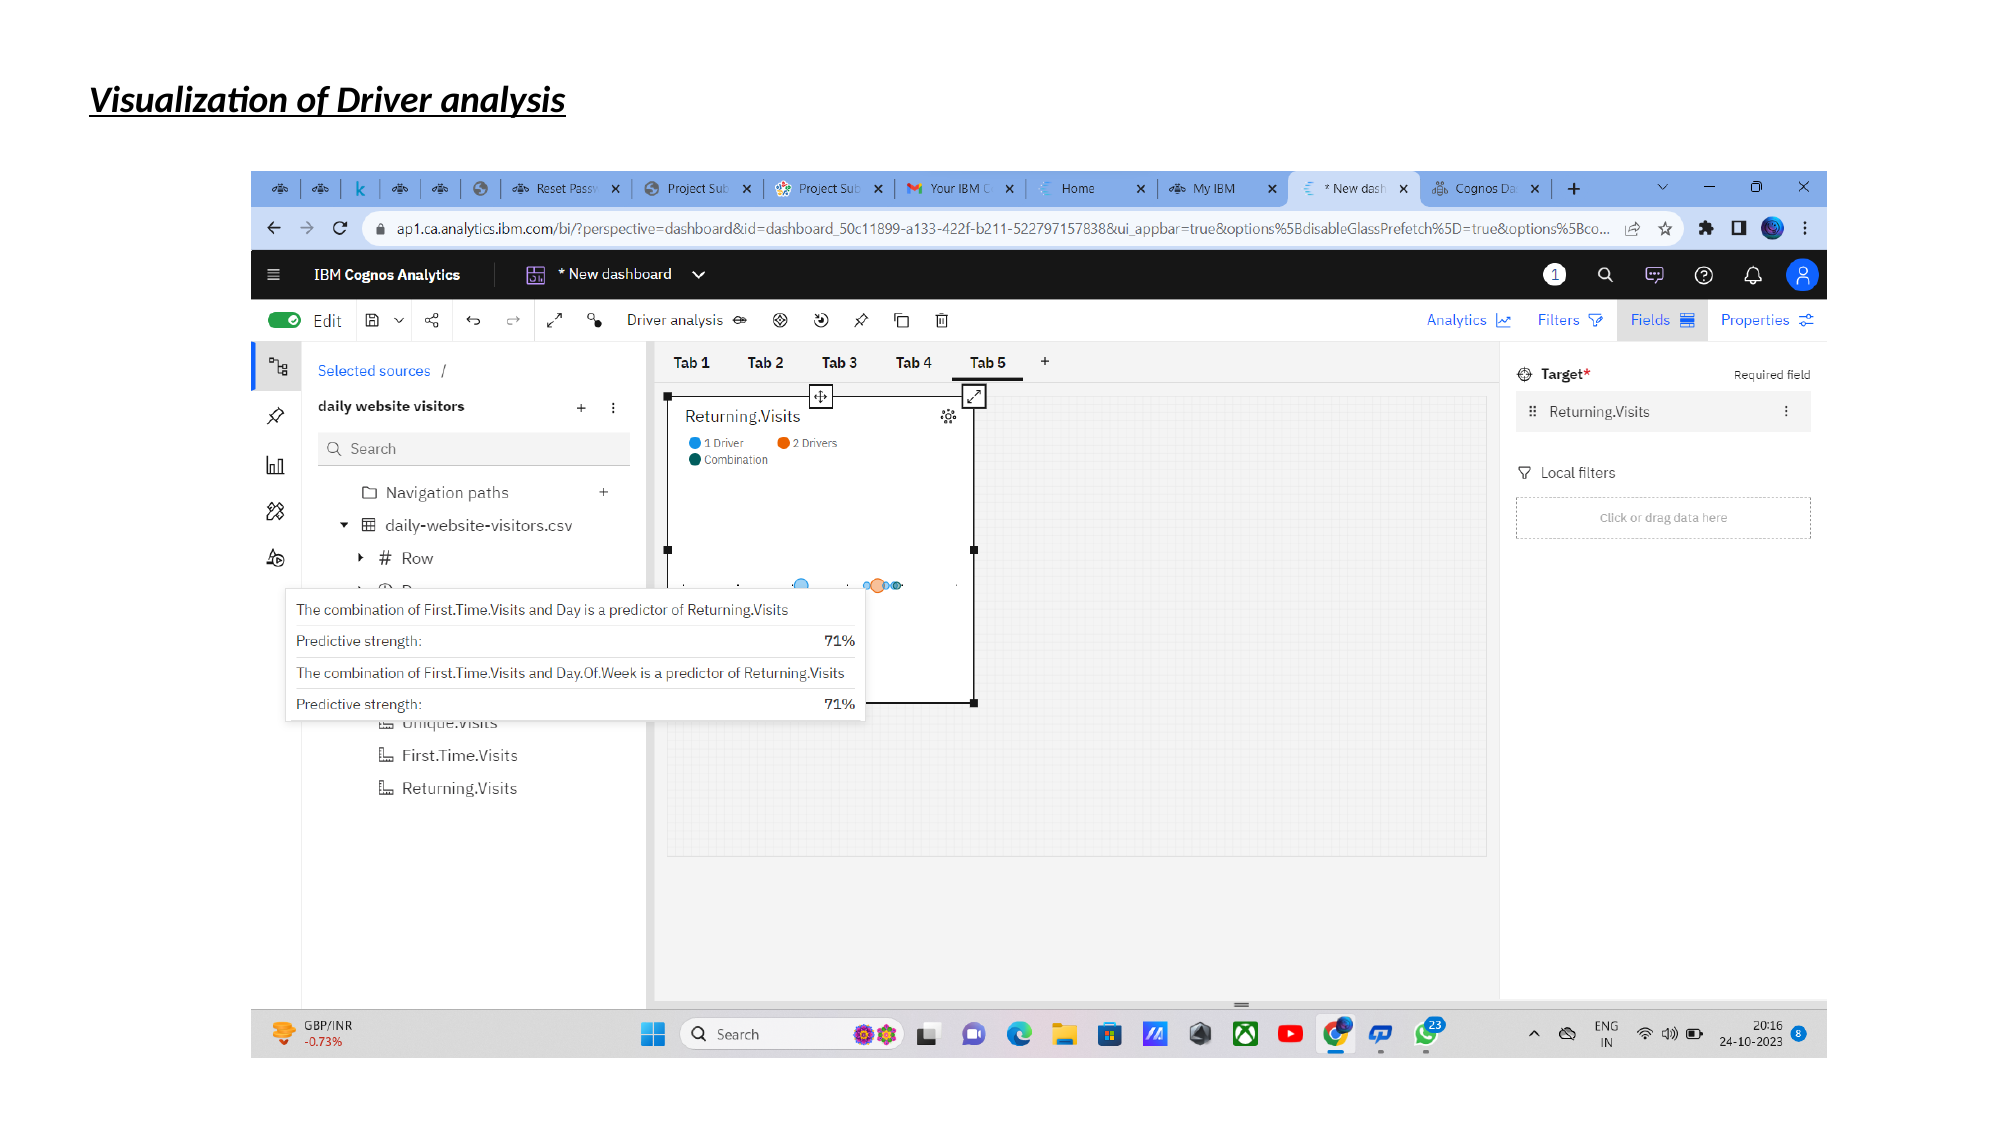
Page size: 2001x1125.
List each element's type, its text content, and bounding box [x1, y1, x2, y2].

text_box Visualization of Driver analysis [73, 67, 1926, 127]
picture [251, 171, 1828, 1058]
